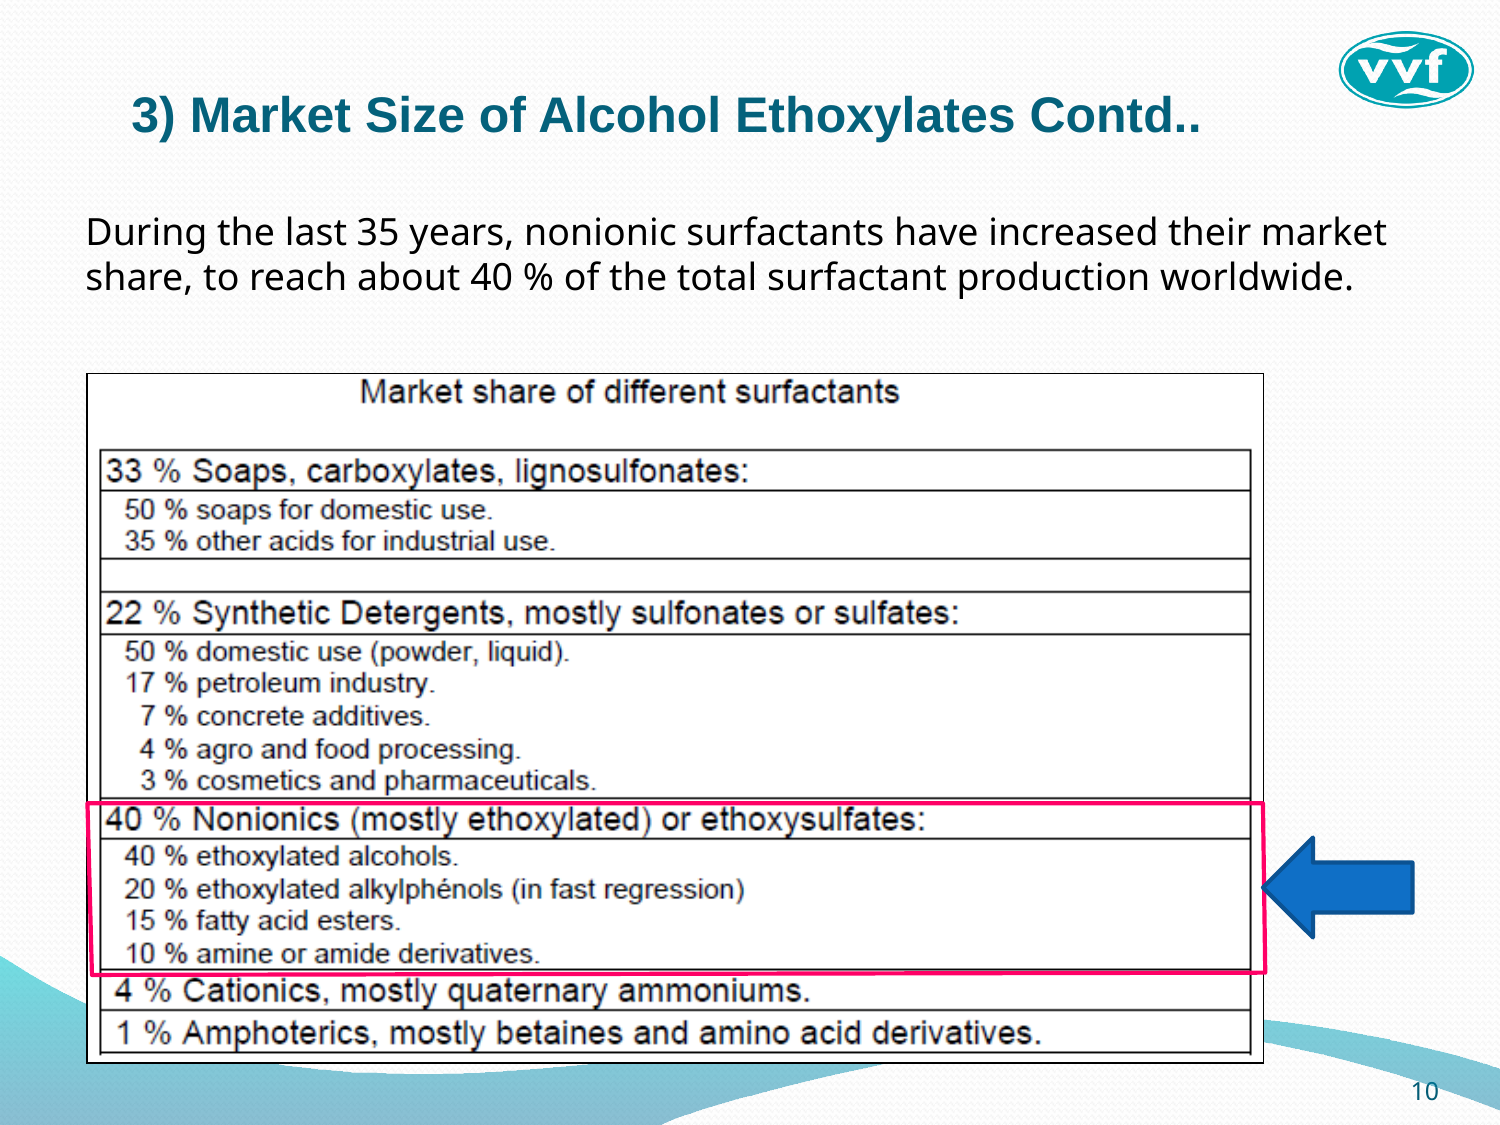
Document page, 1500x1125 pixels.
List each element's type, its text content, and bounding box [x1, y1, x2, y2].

picture [1337, 31, 1475, 113]
list During the last 35 years, nonionic surfactants have increased their market share, to reach about 40 % of the total surfactant production worldwide. [75, 149, 1413, 1075]
text_box 3) Market Size of Alcohol Ethoxylates Contd.. [123, 74, 1427, 150]
slide_number 10 [1374, 1050, 1475, 1110]
text_box [1270, 835, 1415, 940]
list [80, 376, 1270, 1075]
picture [87, 374, 1264, 1063]
